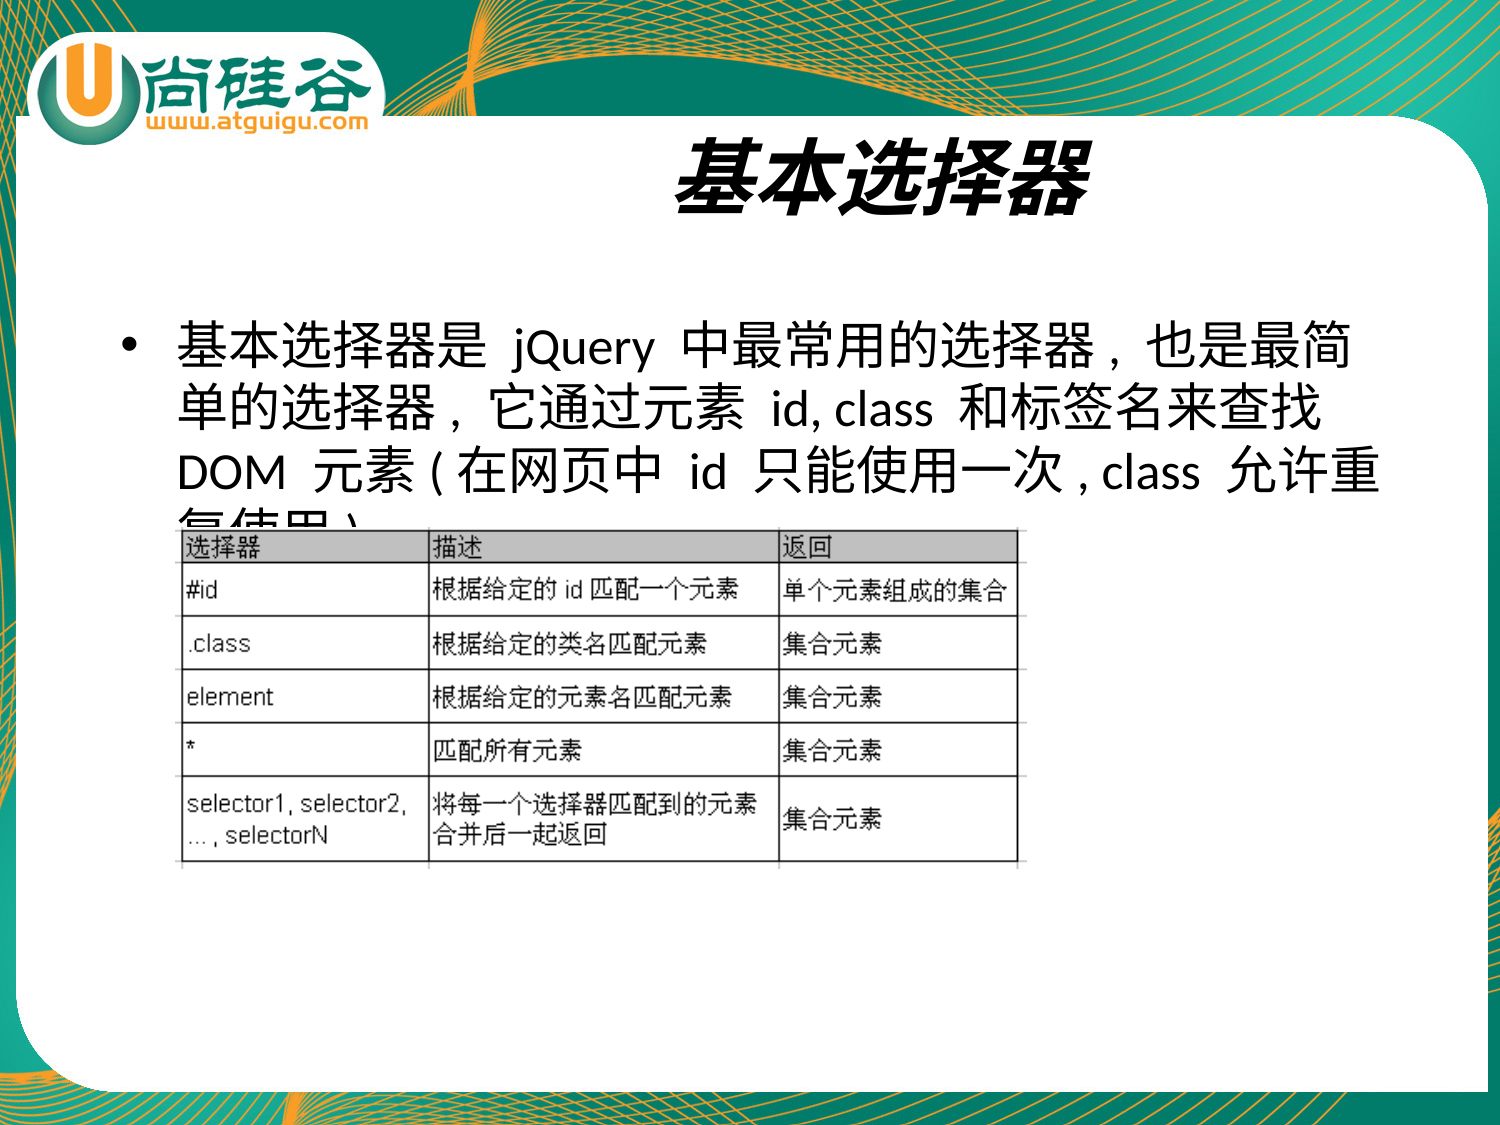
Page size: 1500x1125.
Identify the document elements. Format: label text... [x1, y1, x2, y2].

picture [0, 0, 1500, 1125]
list 基本选择器是 jQuery 中最常用的选择器, 也是最简单的选择器, 它通过元素 id, class 和标签名来查找 DOM 元素(在网页中 id 只能使用一次, class 允许重复使用). [105, 304, 1418, 978]
title 基本选择器 [246, 56, 1500, 293]
